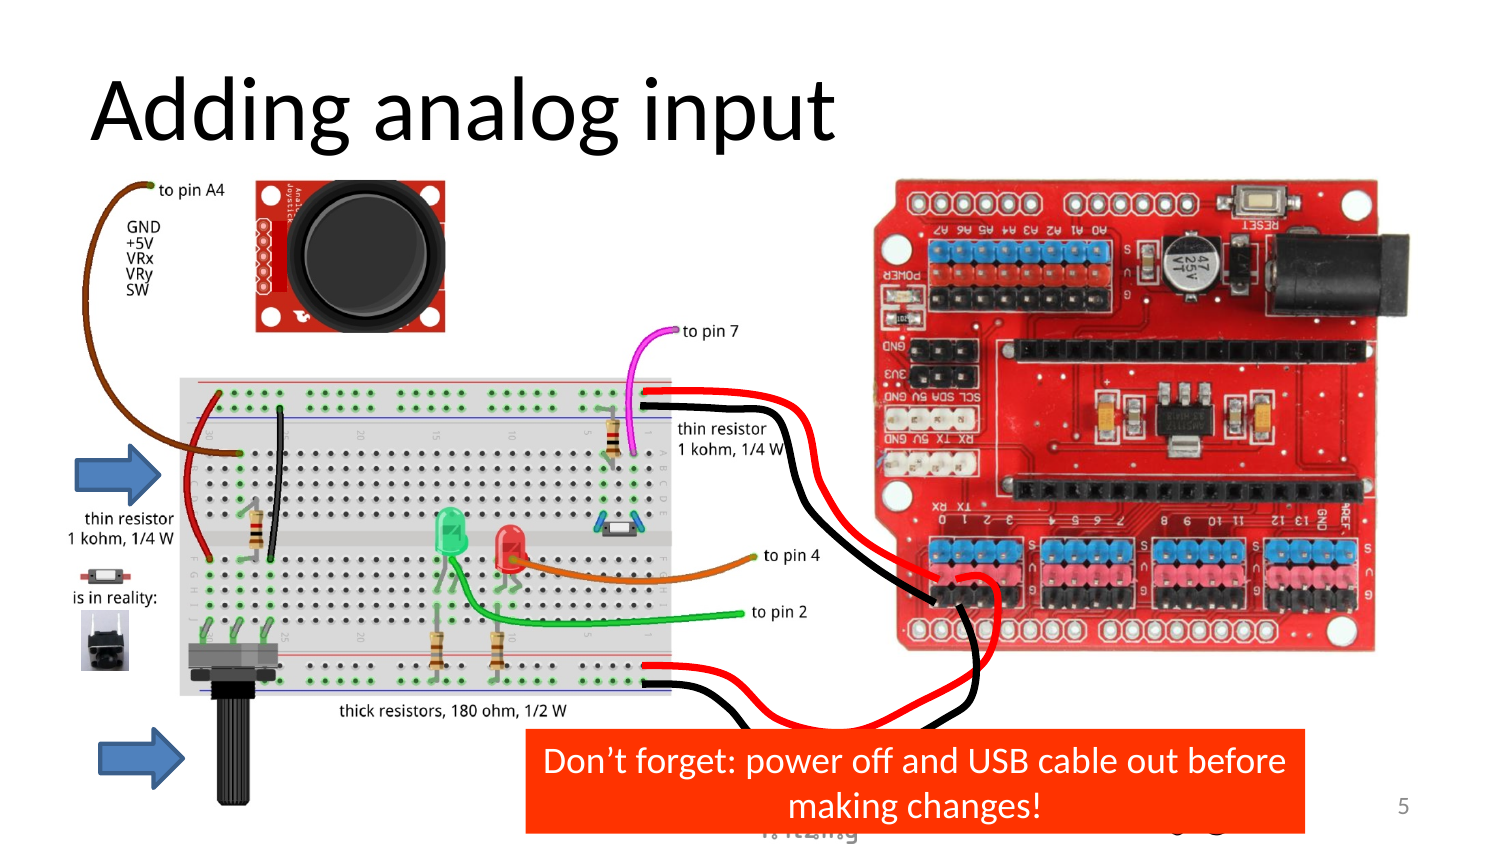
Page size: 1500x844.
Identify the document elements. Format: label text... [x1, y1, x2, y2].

slide_number 5 [1340, 782, 1425, 827]
text_box [862, 661, 978, 728]
title Adding analog input [75, 33, 1425, 175]
picture [867, 173, 1418, 657]
picture [0, 173, 858, 844]
text_box Don’t forget: power off and USB cable out before making changes! [862, 728, 1306, 834]
